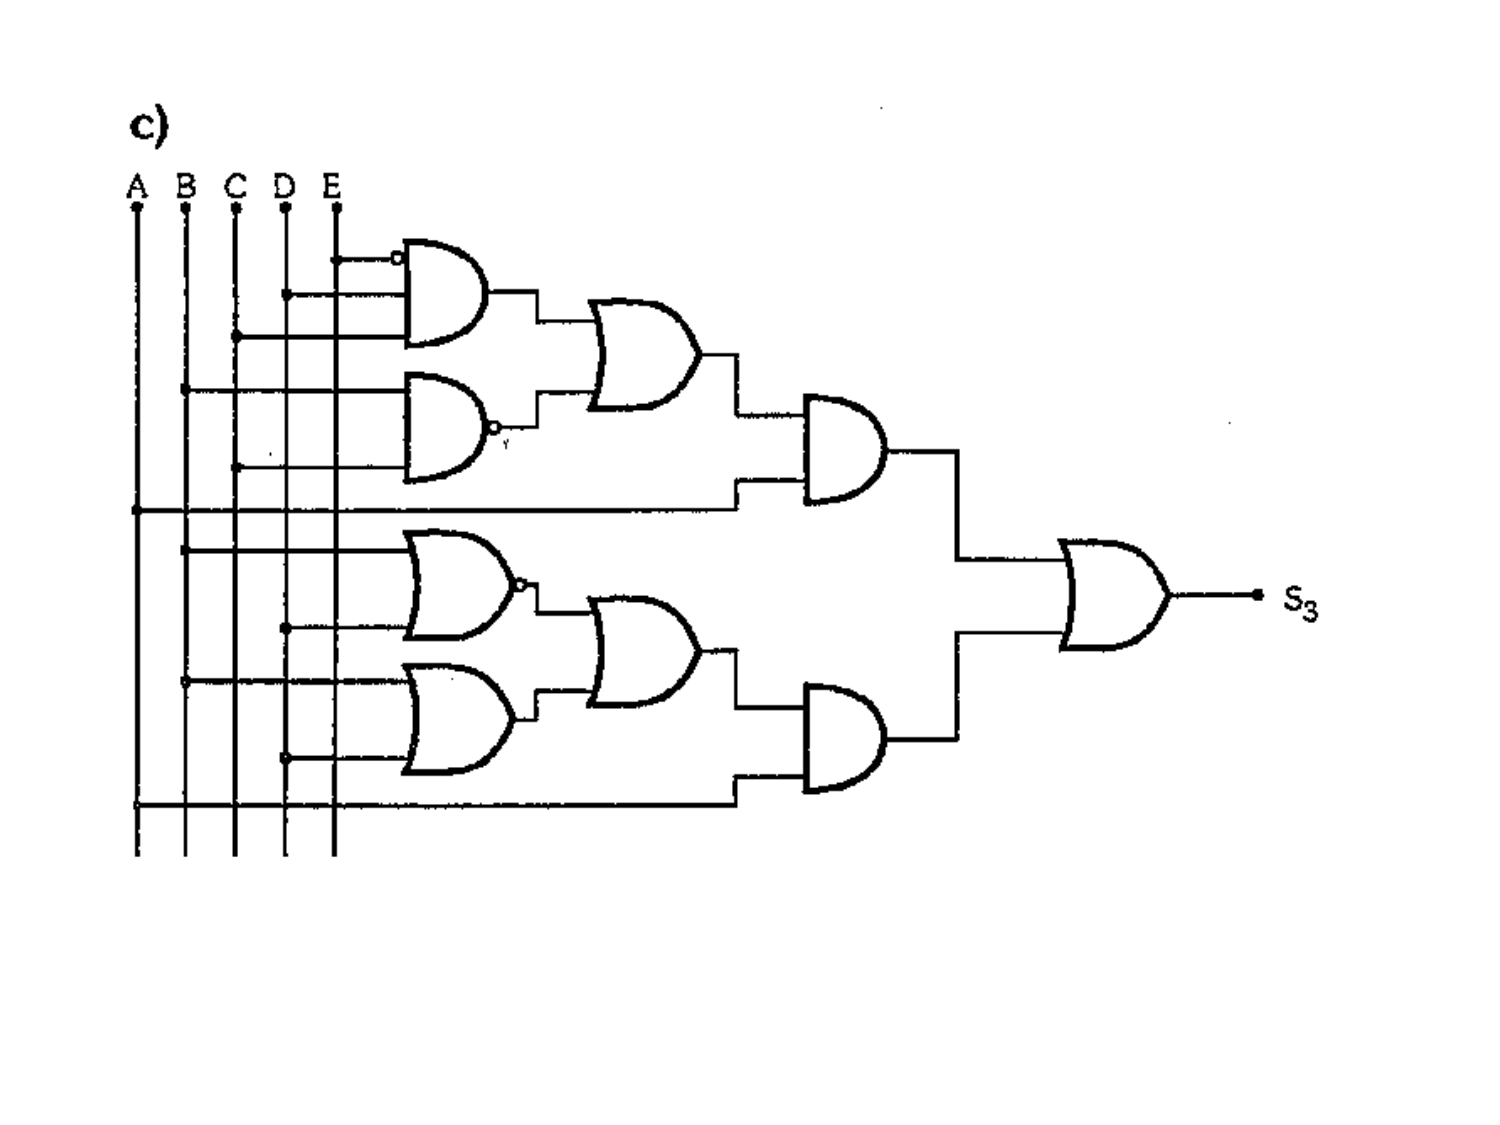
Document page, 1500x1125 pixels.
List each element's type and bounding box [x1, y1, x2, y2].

picture [100, 89, 1416, 885]
